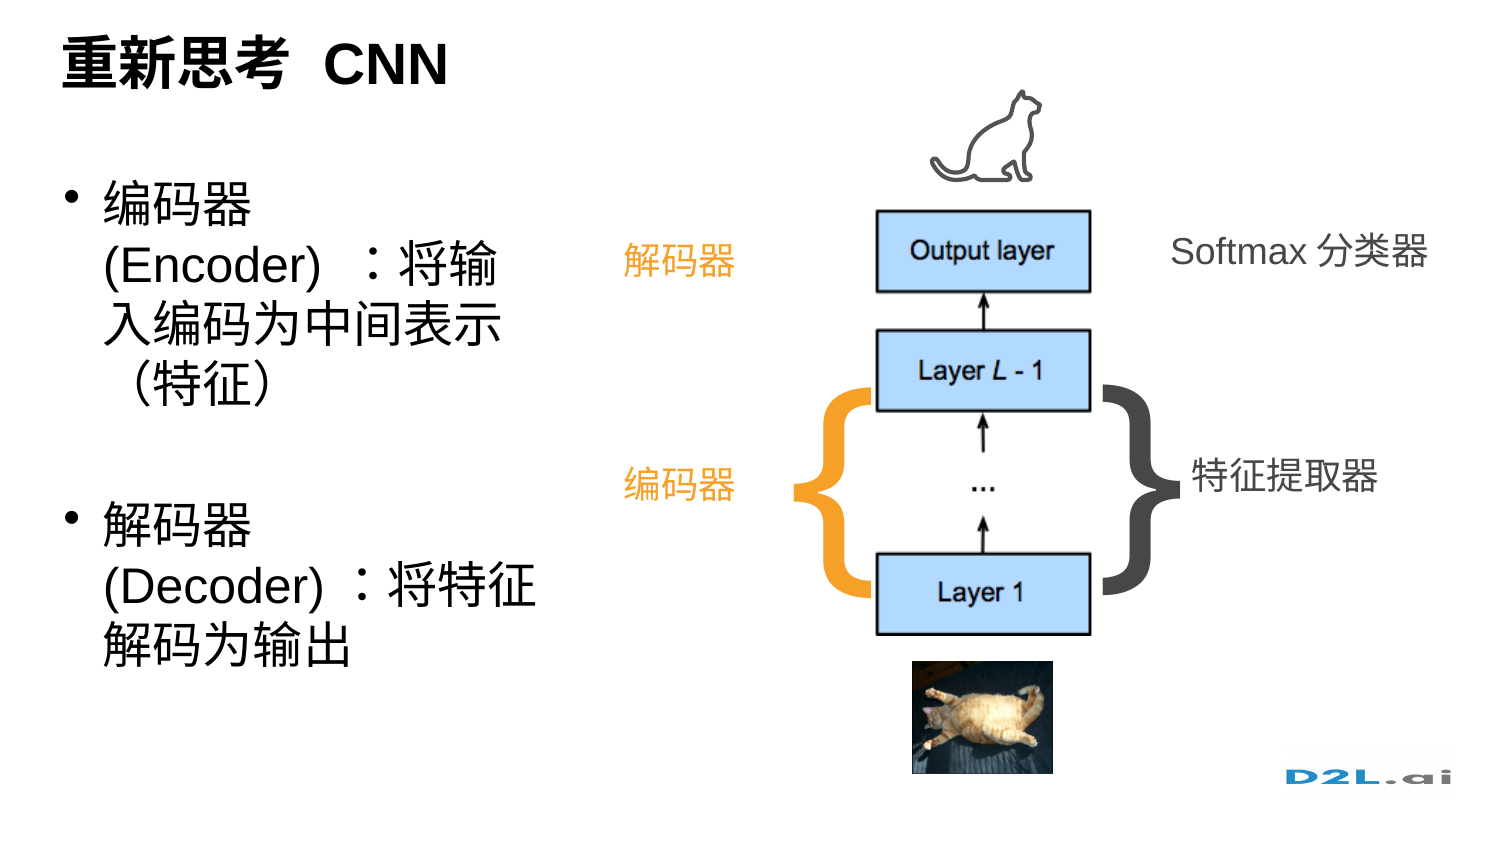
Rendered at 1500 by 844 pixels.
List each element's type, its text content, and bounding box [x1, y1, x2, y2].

text_box 特征提取器 [1184, 445, 1388, 505]
picture [1284, 745, 1454, 806]
list 编码器(Encoder) ：将输入编码为中间表示（特征） 解码器(Decoder)：将特征解码为输出 [55, 165, 555, 750]
text_box Softmax分类器 [1162, 219, 1437, 280]
picture [912, 661, 1054, 774]
text_box 编码器 [616, 453, 744, 514]
text_box { [780, 311, 872, 616]
text_box 解码器 [616, 229, 744, 289]
text_box [932, 109, 1039, 180]
title 重新思考 CNN [52, 18, 1400, 109]
text_box } [1094, 307, 1195, 613]
picture [872, 207, 1094, 636]
